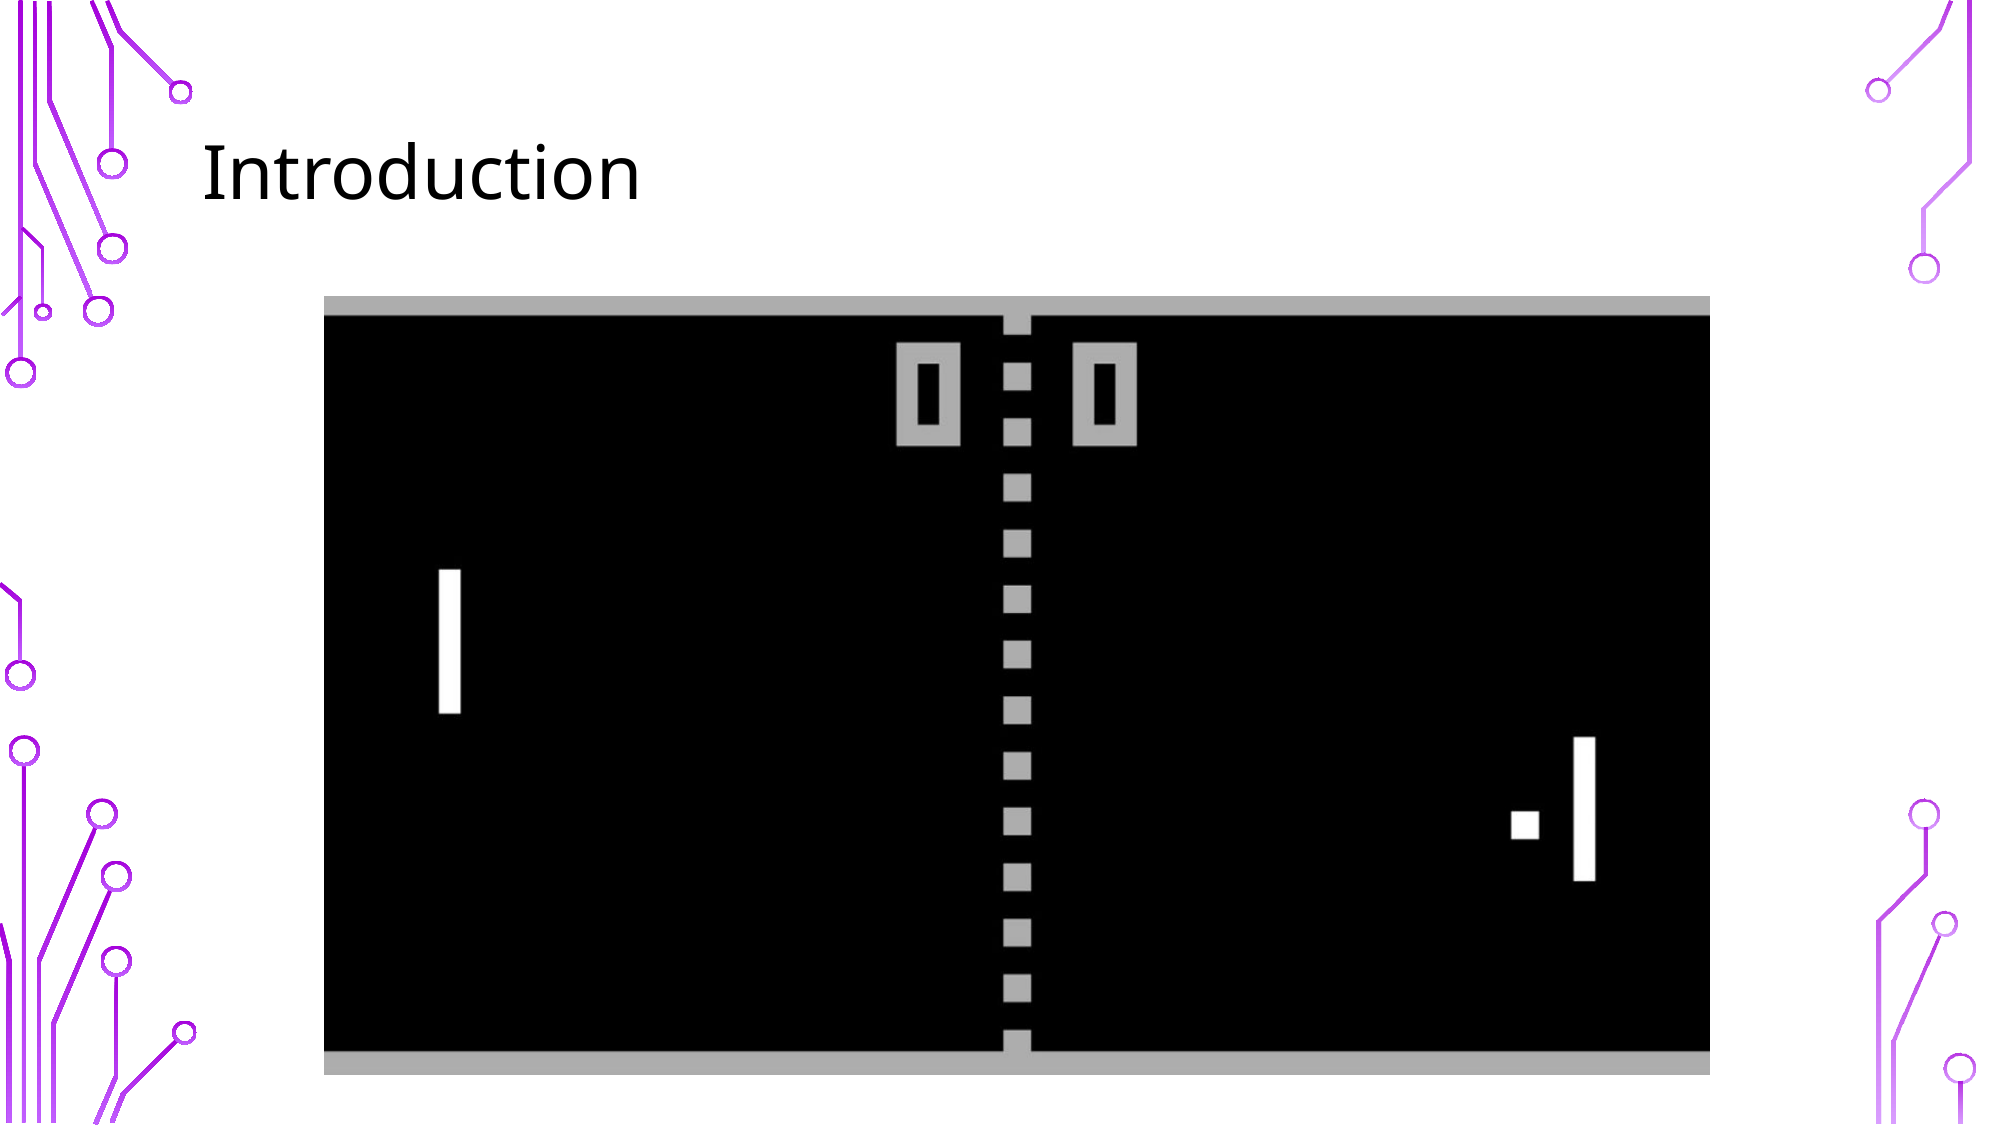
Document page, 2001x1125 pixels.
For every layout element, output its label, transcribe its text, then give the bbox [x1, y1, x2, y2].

picture [324, 295, 1710, 1076]
title Introduction [187, 53, 1813, 297]
